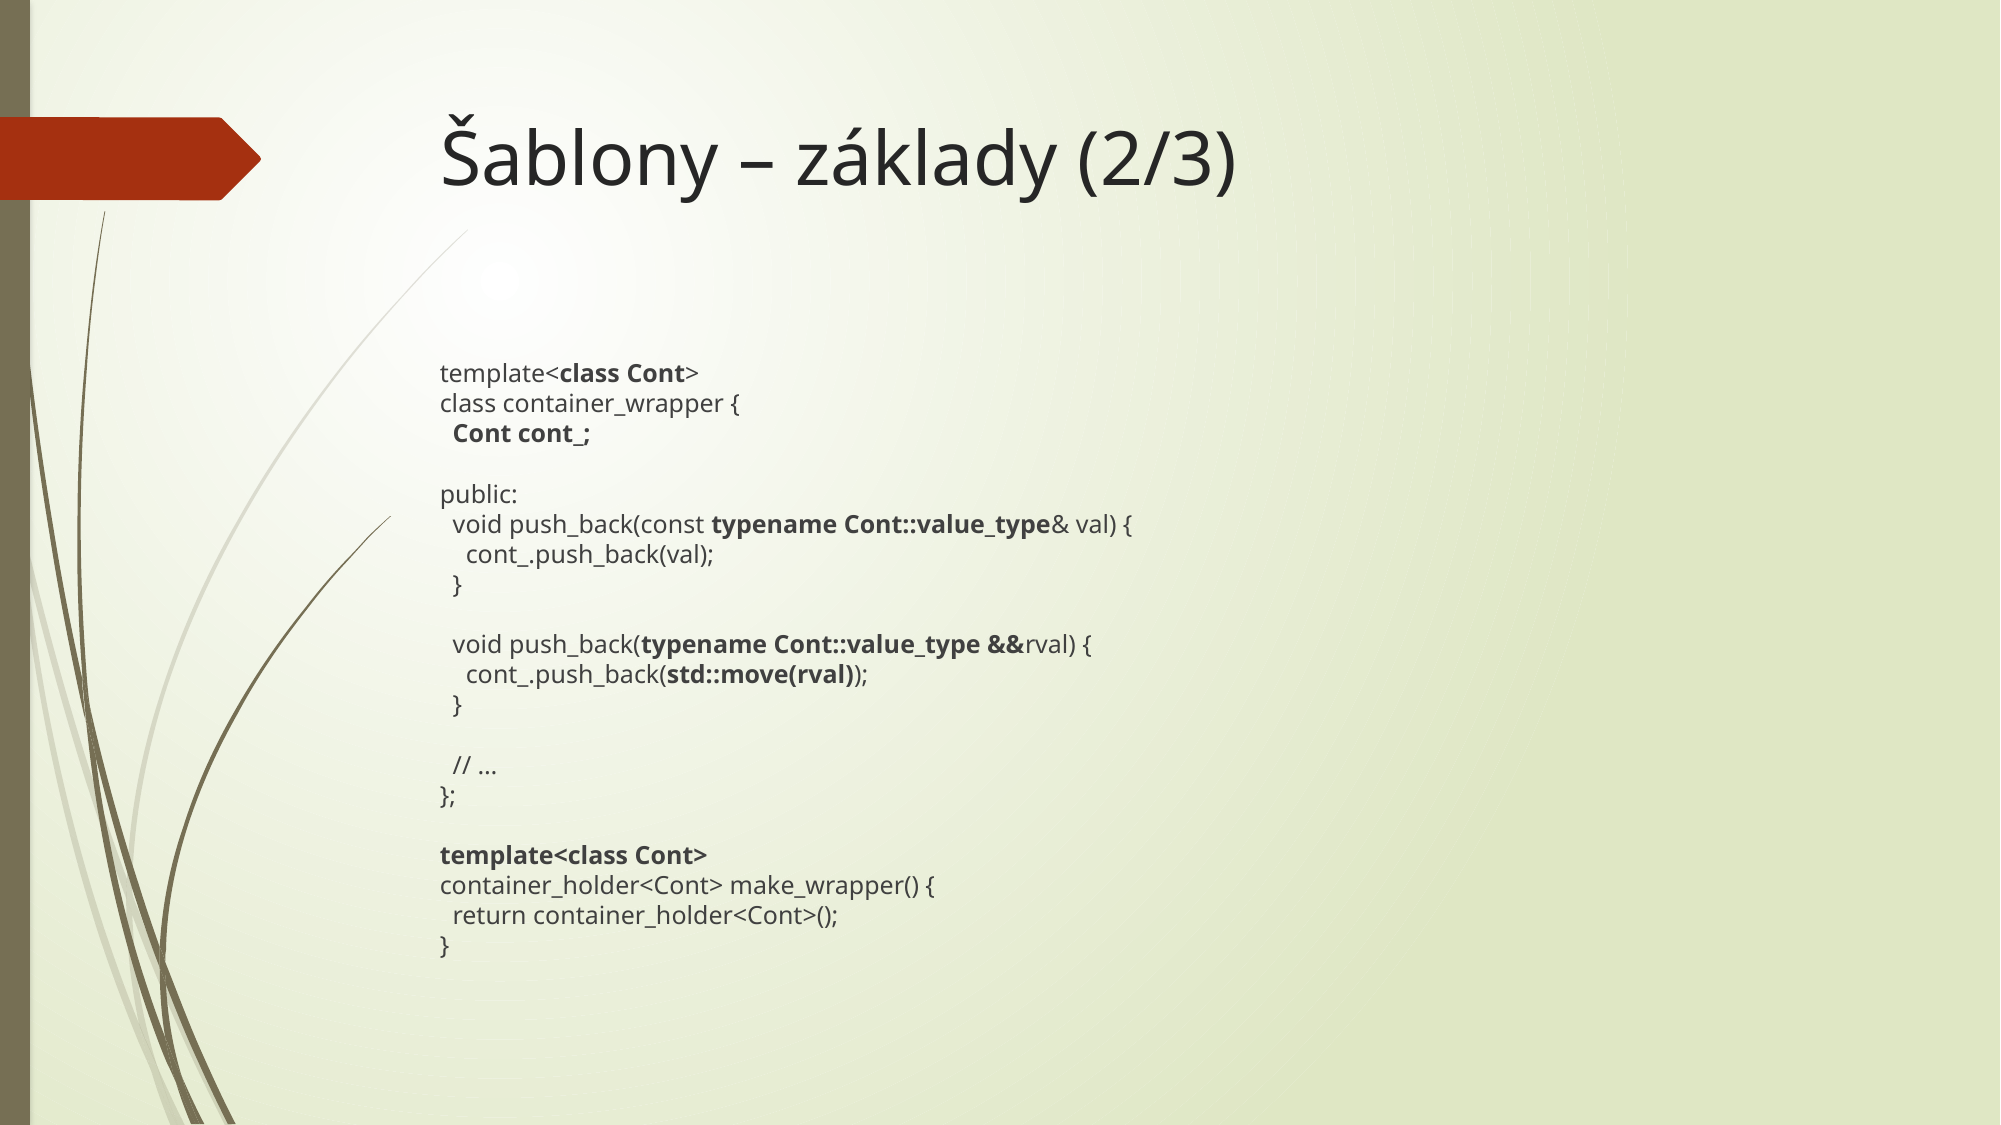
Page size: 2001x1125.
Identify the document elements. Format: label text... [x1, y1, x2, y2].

title Šablony – základy (2/3) [425, 102, 1888, 313]
list template<class Cont> class container_wrapper { Cont cont_; public: void push_back(const typename Cont::value_type& val) { cont_.push_back(val); } void push_back(typename Cont::value_type &&rval) { cont_.push_back(std::move(rval)); } // … }; template<class Cont> container_holder<Cont> make_wrapper() { return container_holder<Cont>(); } [424, 350, 1888, 970]
